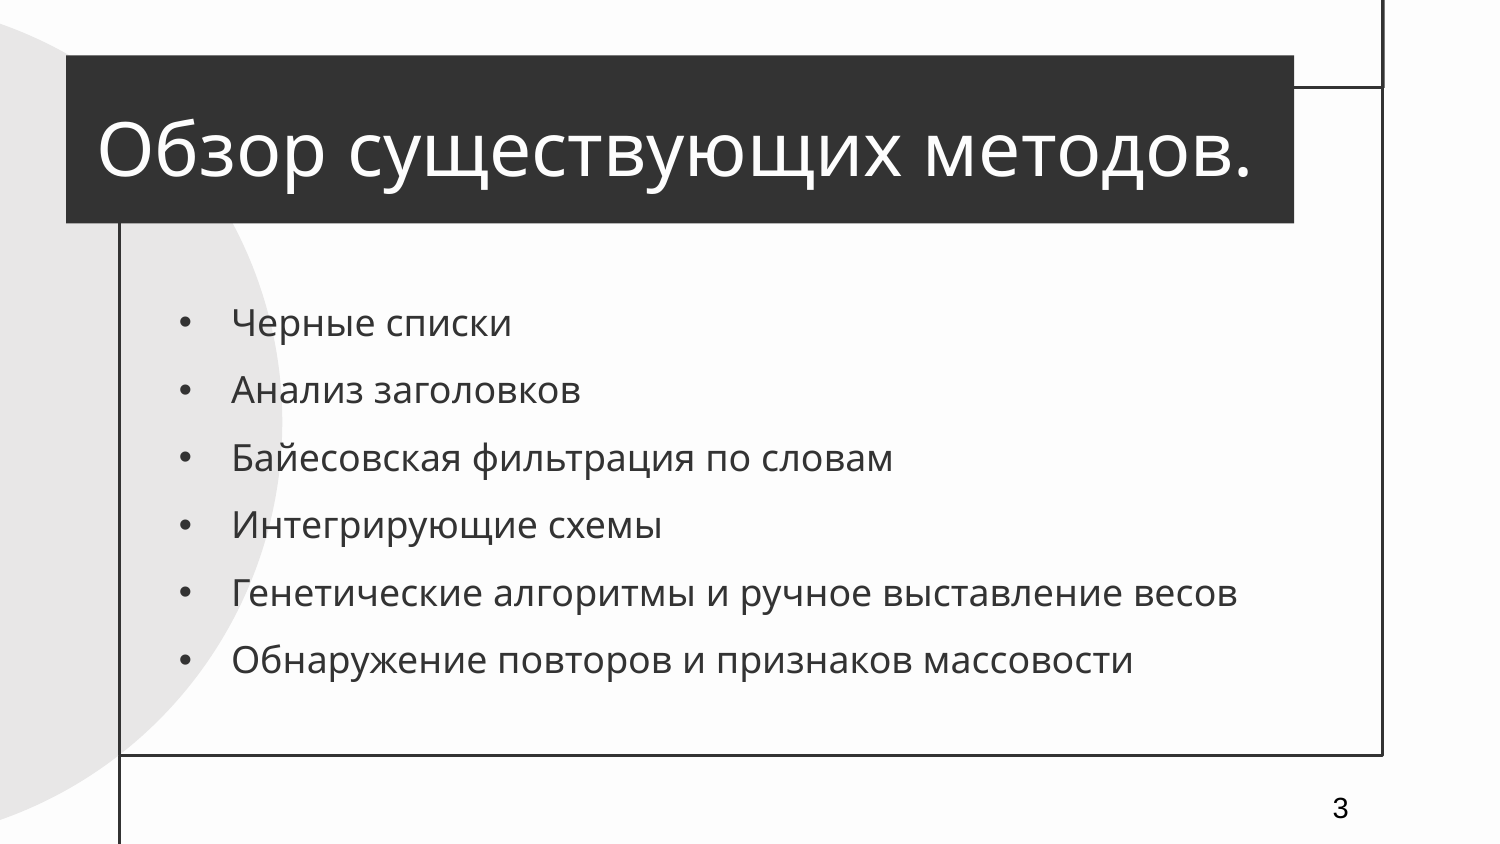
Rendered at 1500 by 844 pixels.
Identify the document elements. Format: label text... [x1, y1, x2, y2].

text_box 3 [1317, 782, 1500, 828]
title Обзор существующих методов. [66, 55, 1295, 224]
subtitle Черные списки Анализ заголовков Байесовская фильтрация по словам Интегрирующие схемы Генетические алгоритмы и ручное выставление весов Обнаружение повторов и признаков массовости [140, 261, 1255, 692]
